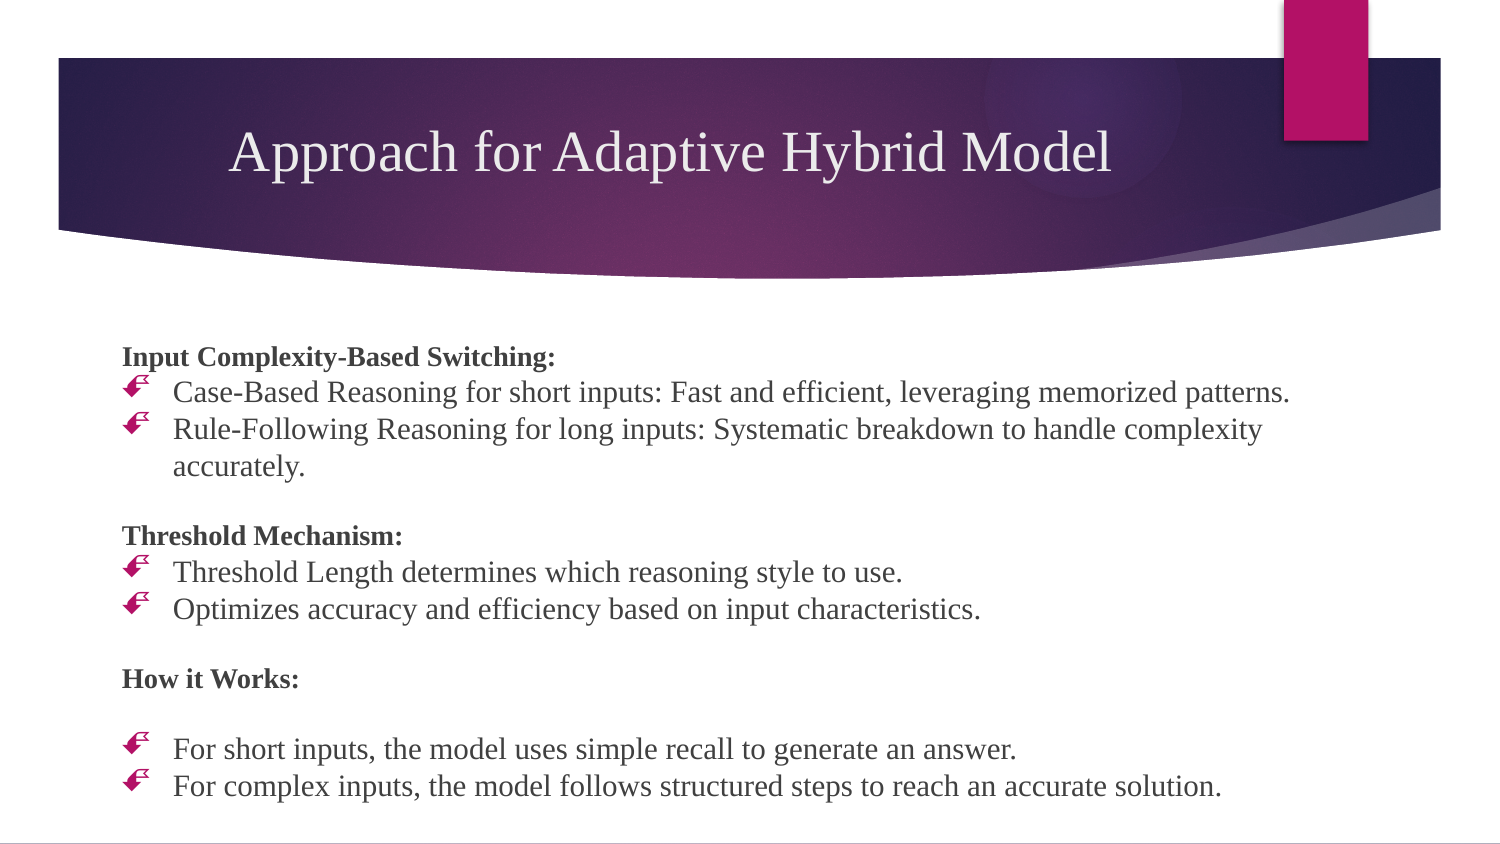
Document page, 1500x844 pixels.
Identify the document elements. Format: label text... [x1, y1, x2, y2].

title Approach for Adaptive Hybrid Model [213, 98, 1368, 263]
list Input Complexity-Based Switching: Case-Based Reasoning for short inputs: Fast and efficient, leveraging memorized patterns. Rule-Following Reasoning for long inputs: Systematic breakdown to handle complexity accurately. Threshold Mechanism: Threshold Length determines which reasoning style to use. Optimizes accuracy and efficiency based on input characteristics. How it Works: For short inputs, the model uses simple recall to generate an answer. For complex inputs, the model follows structured steps to reach an accurate solution. [83, 288, 1327, 828]
